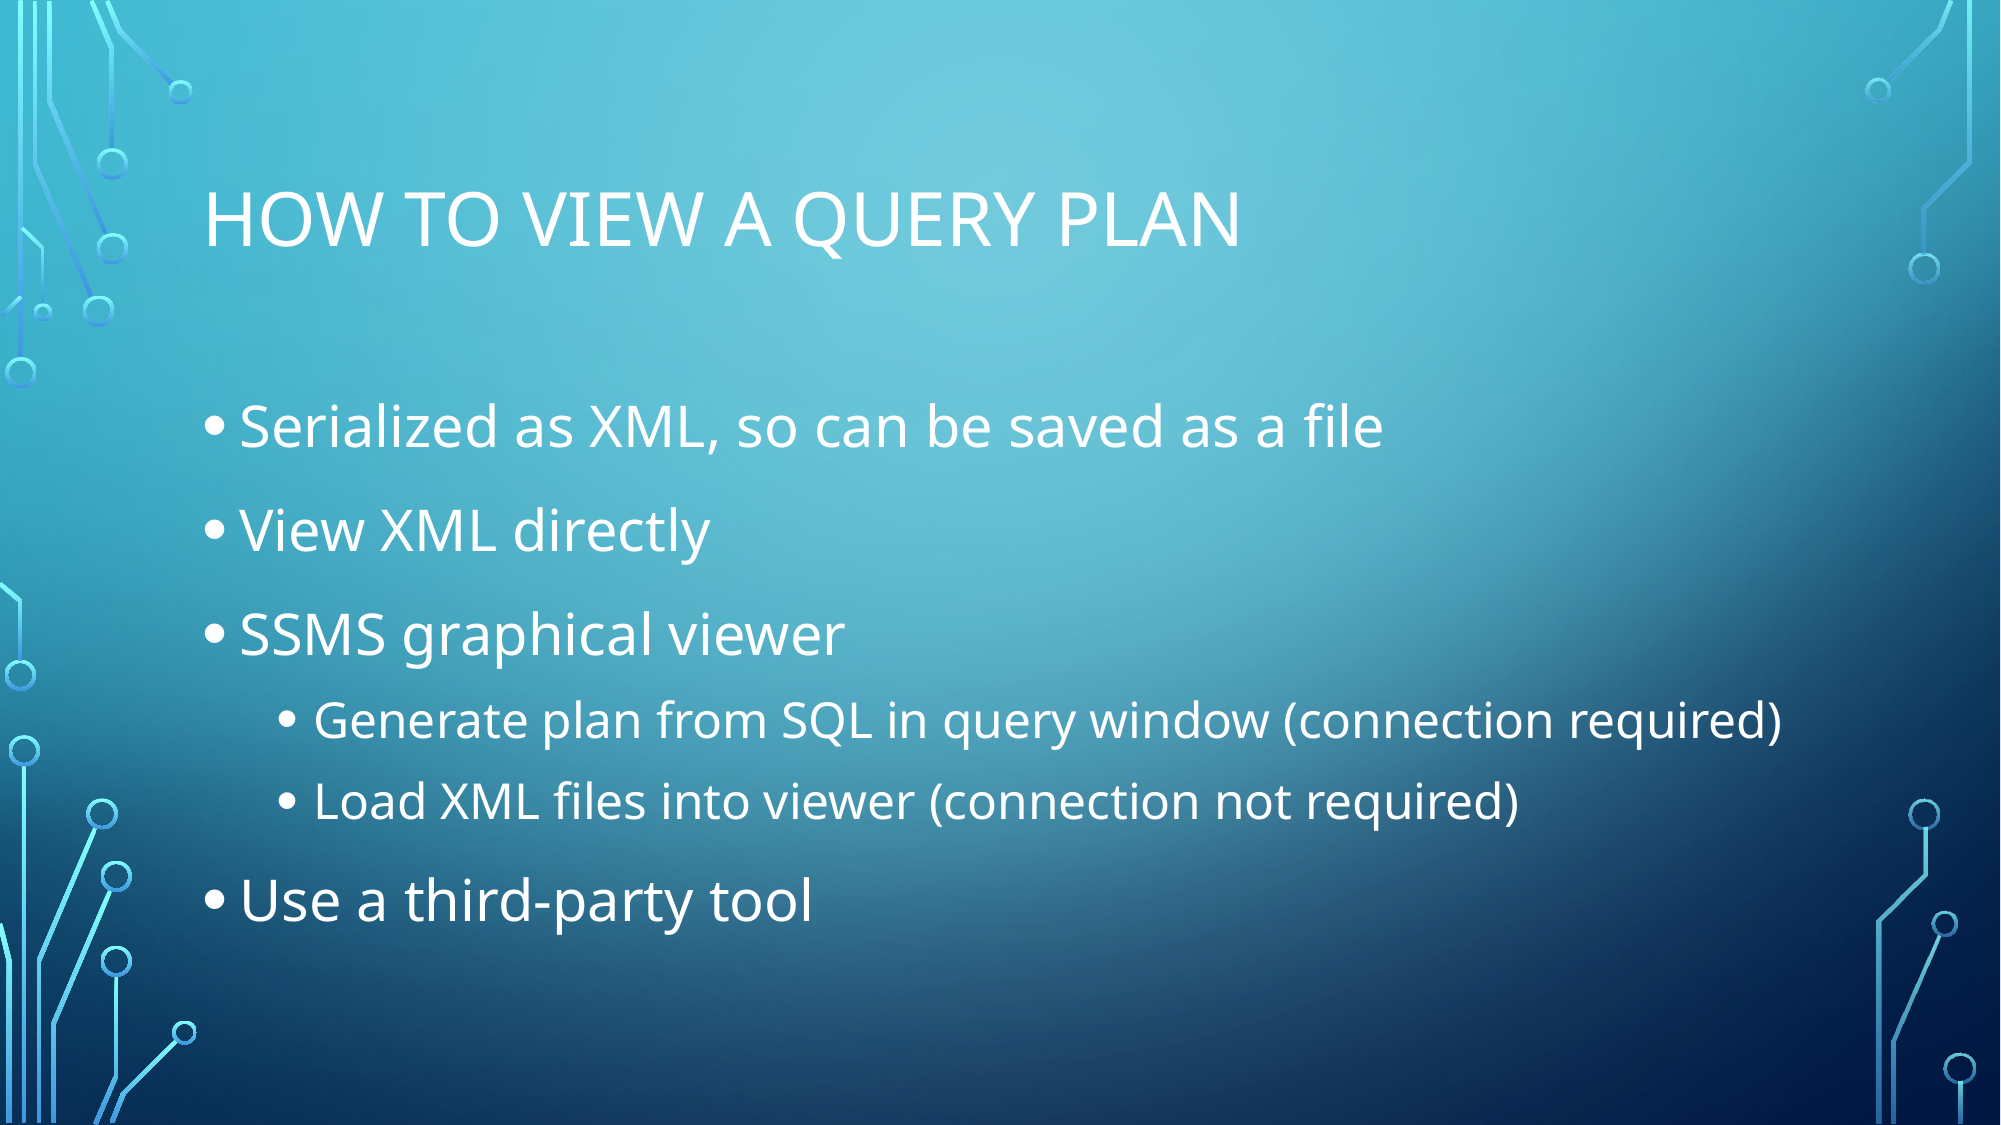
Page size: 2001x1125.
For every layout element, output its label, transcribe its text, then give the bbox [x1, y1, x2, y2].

title How to View a Query Plan [187, 101, 1813, 344]
list Serialized as XML, so can be saved as a file View XML directly SSMS graphical viewer Generate plan from SQL in query window (connection required) Load XML files into viewer (connection not required) Use a third-party tool [187, 369, 1813, 950]
